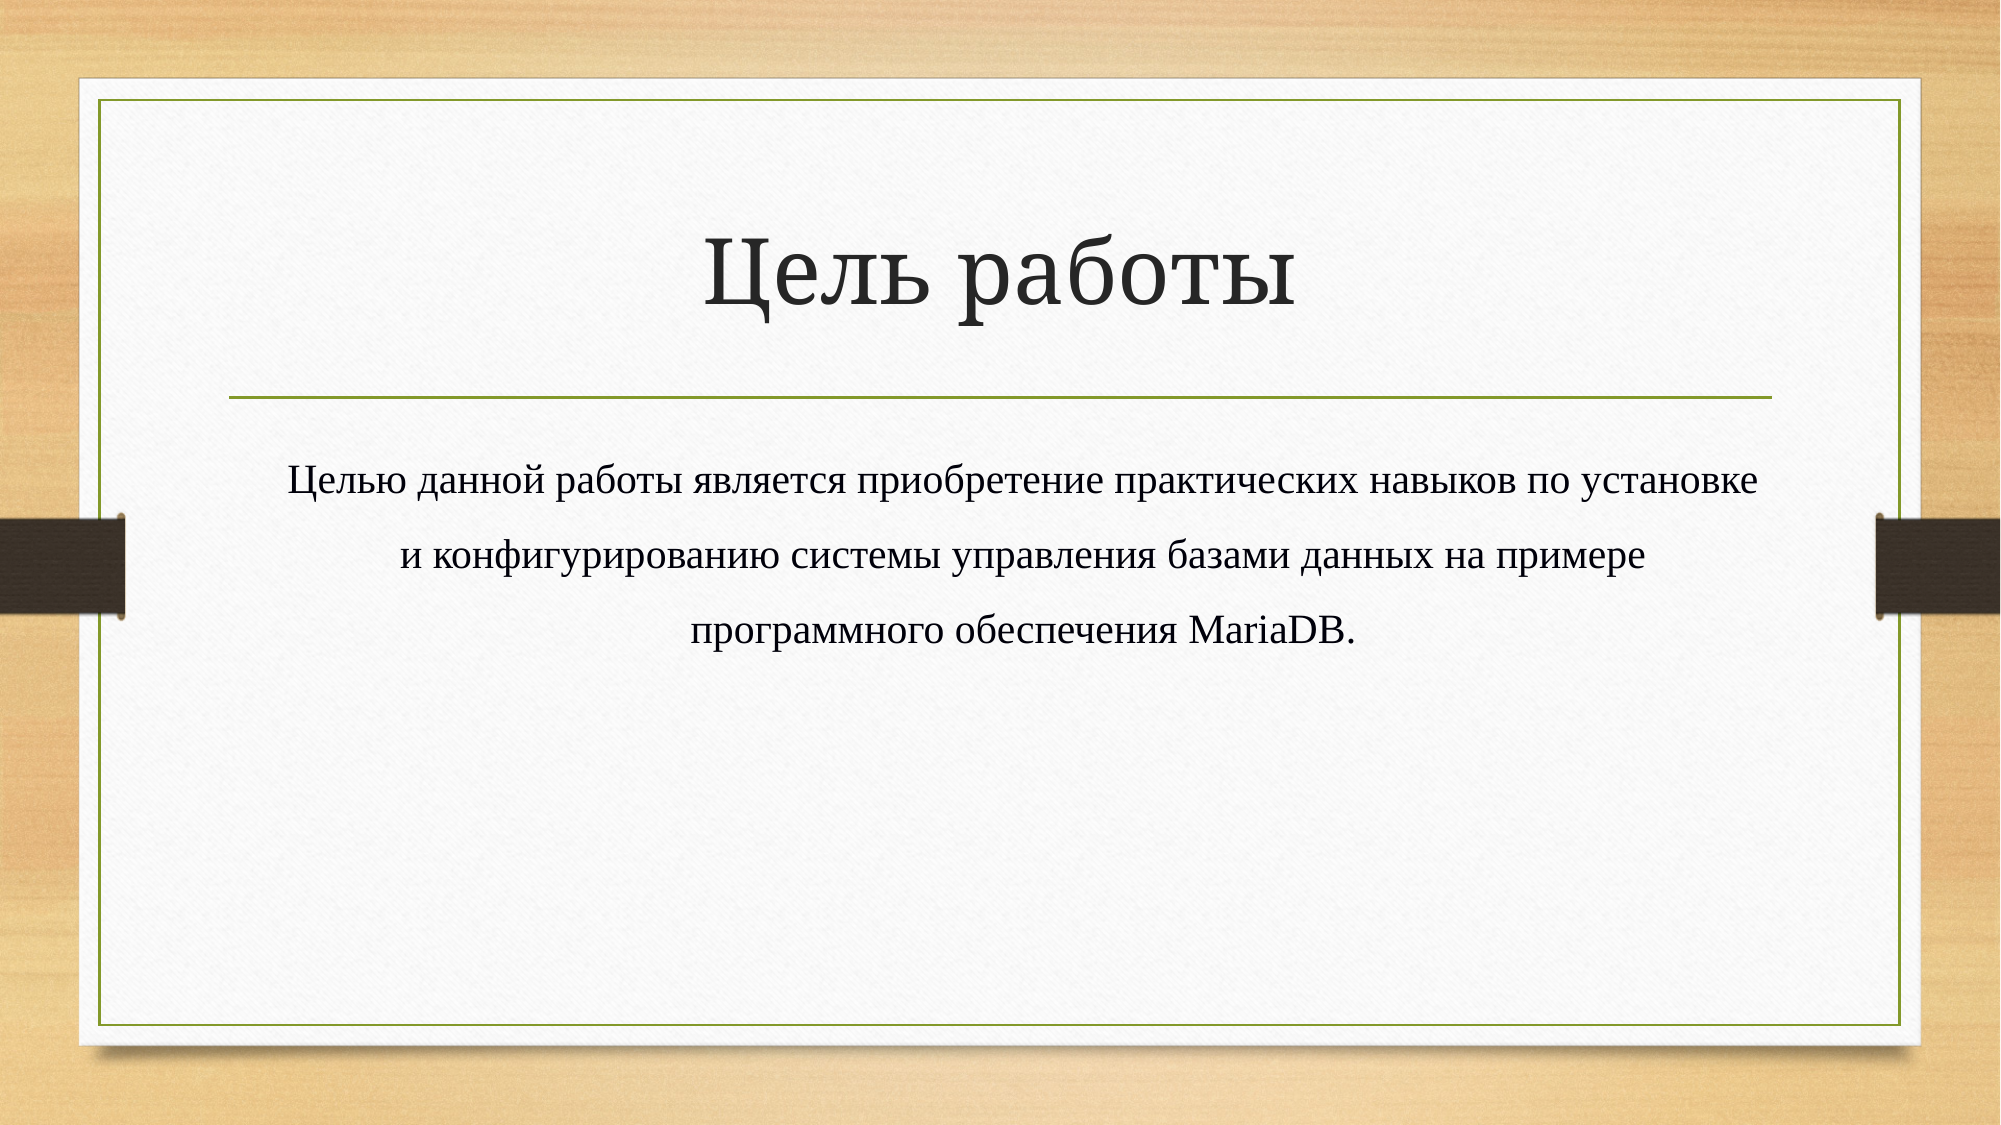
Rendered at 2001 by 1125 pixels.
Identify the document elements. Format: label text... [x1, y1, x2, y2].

list Целью данной работы является приобретение практических навыков по установке и конфигурированию системы управления базами данных на примере программного обеспечения MariaDB. [212, 419, 1788, 964]
title Цель работы [212, 161, 1788, 375]
picture [0, 0, 2001, 1125]
